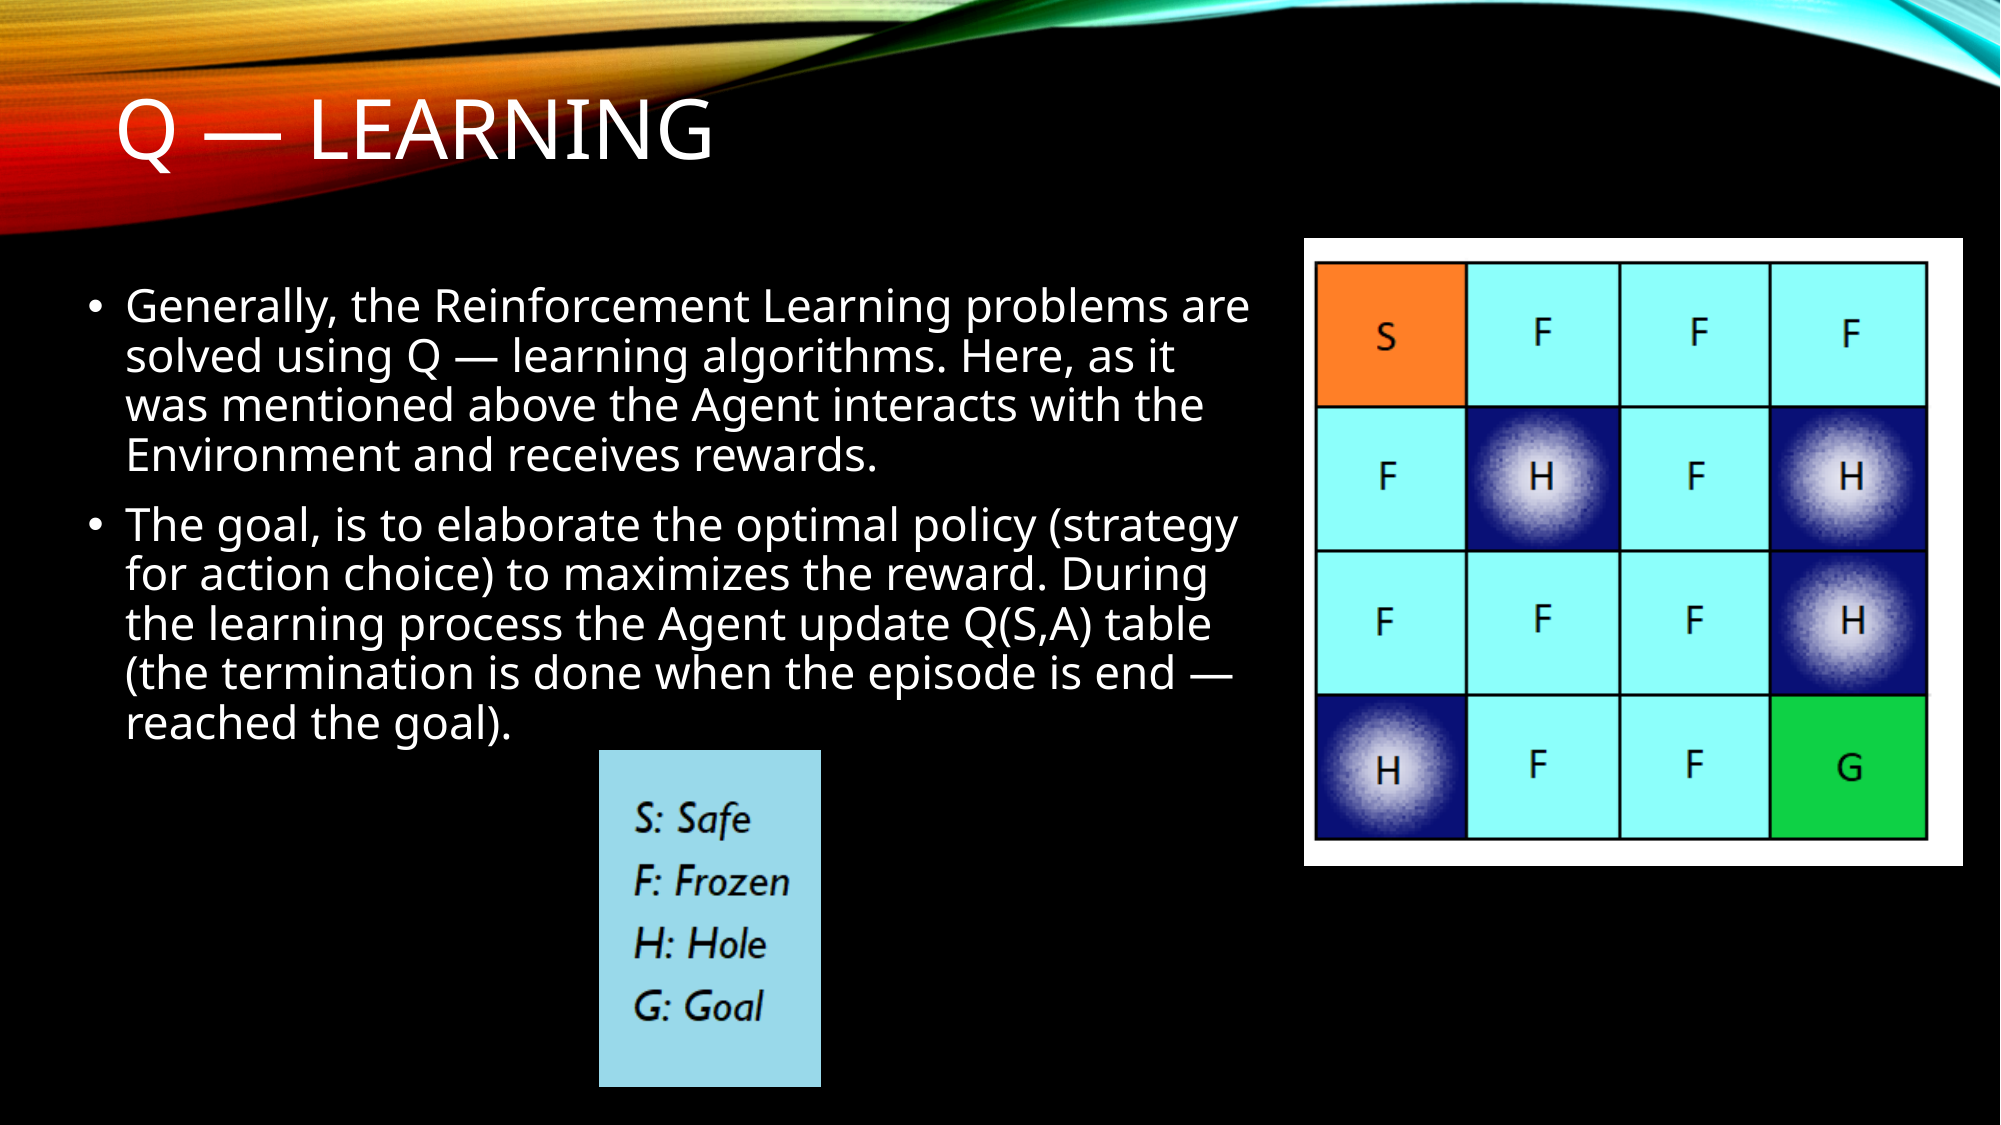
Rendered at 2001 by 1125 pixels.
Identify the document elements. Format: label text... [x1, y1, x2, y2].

picture [0, 0, 2000, 237]
picture [1304, 238, 1963, 866]
picture [599, 750, 821, 1088]
title Q — learning [99, 26, 1875, 239]
list Generally, the Reinforcement Learning problems are solved using Q — learning algorithms. Here, as it was mentioned above the Agent interacts with the Environment and receives rewards. The goal, is to elaborate the optimal policy (strategy for action choice) to maximizes the reward. During the learning process the Agent update Q(S,A) table (the termination is done when the episode is end — reached the goal). [72, 275, 1279, 937]
